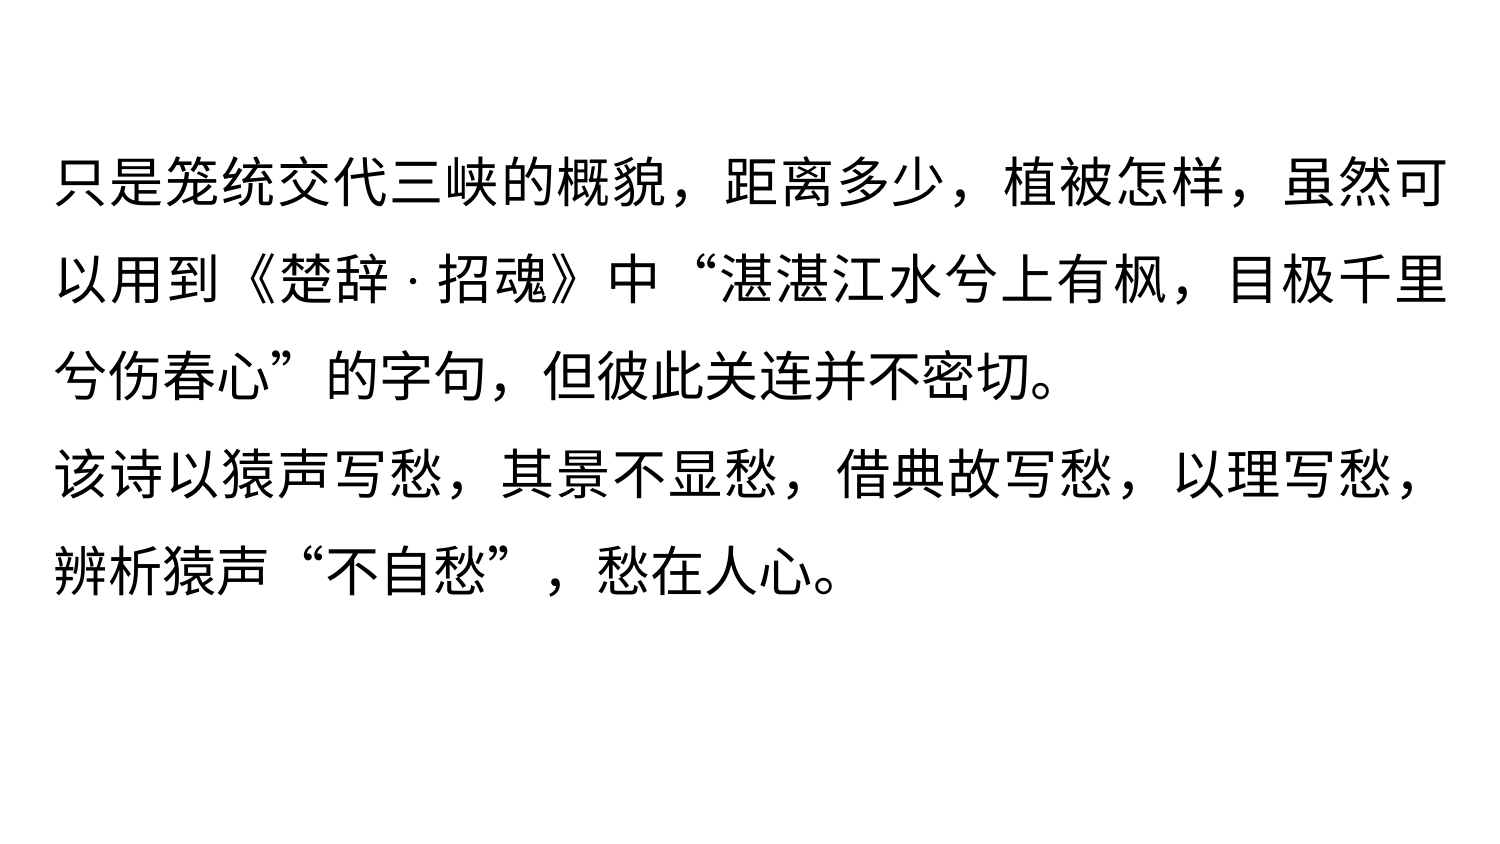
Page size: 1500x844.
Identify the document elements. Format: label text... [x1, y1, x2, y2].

text_box 只是笼统交代三峡的概貌，距离多少，植被怎样，虽然可以用到《楚辞·招魂》中“湛湛江水兮上有枫，目极千里兮伤春心”的字句，但彼此关连并不密切。 该诗以猿声写愁，其景不显愁，借典故写愁，以理写愁，辨析猿声“不自愁”，愁在人心。 [39, 108, 1464, 610]
